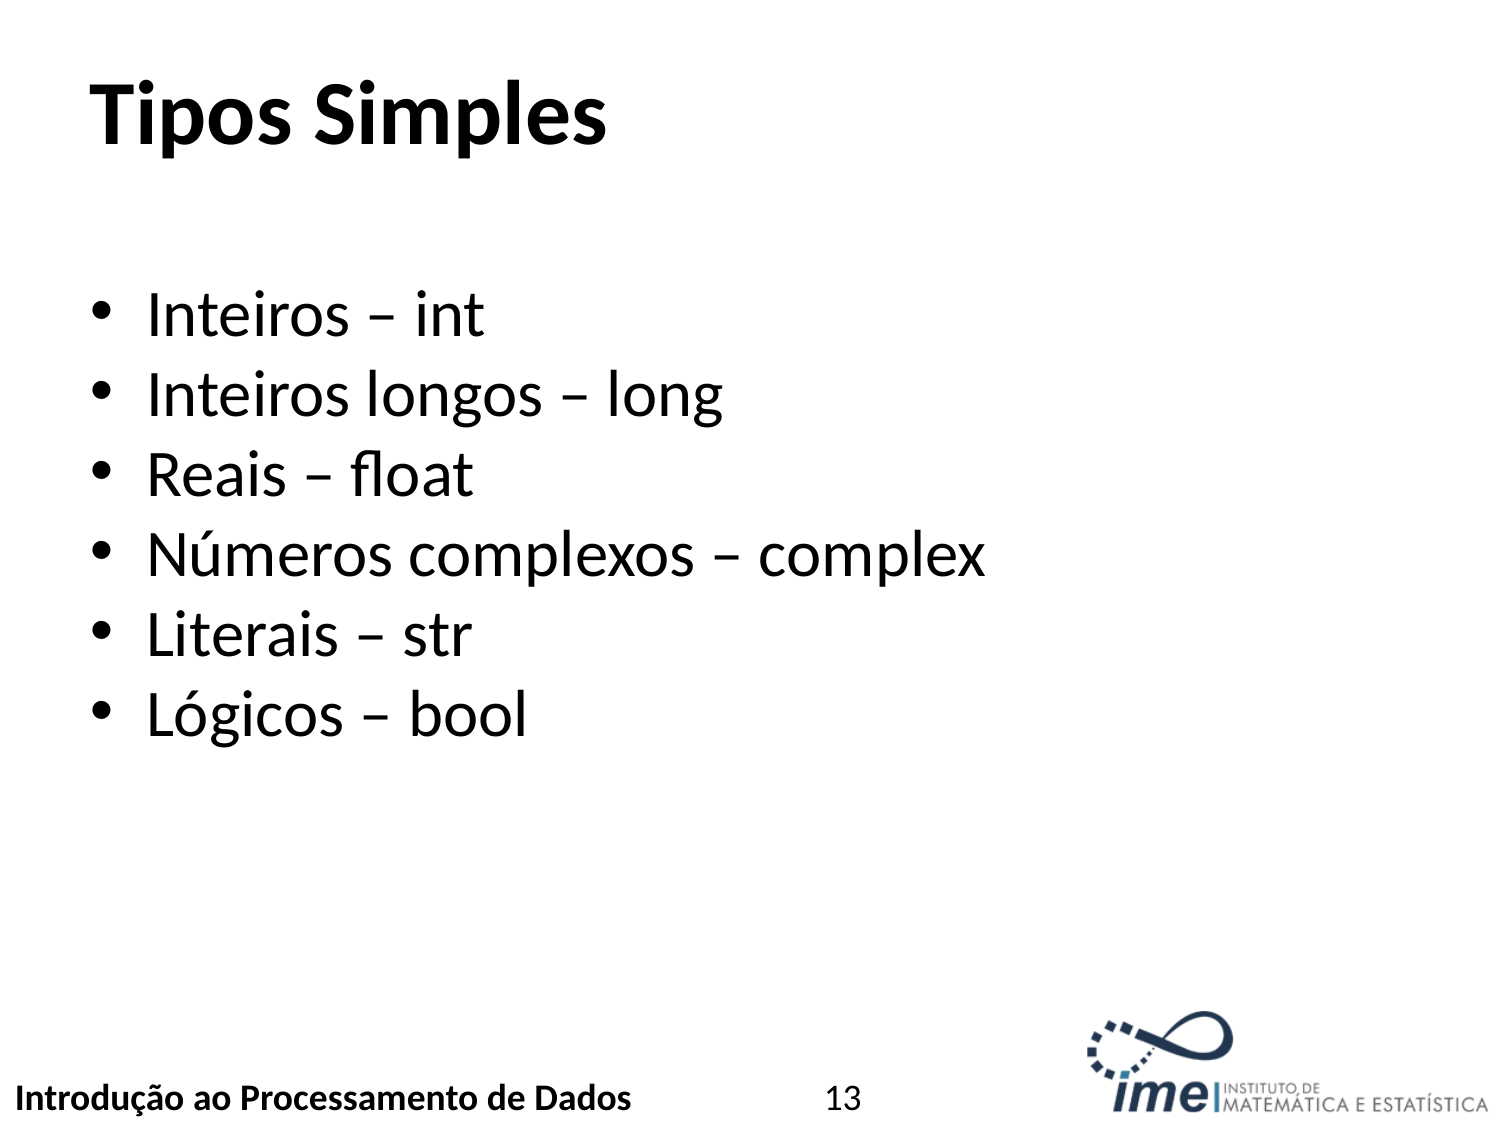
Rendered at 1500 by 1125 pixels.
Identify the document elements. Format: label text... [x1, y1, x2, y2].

picture [1086, 1011, 1494, 1115]
text_box <number> [809, 1065, 1159, 1125]
text_box Inteiros – int Inteiros longos – long Reais – float Números complexos – complex Literais – str Lógicos – bool [74, 262, 1425, 1005]
text_box Tipos Simples [74, 45, 1425, 233]
